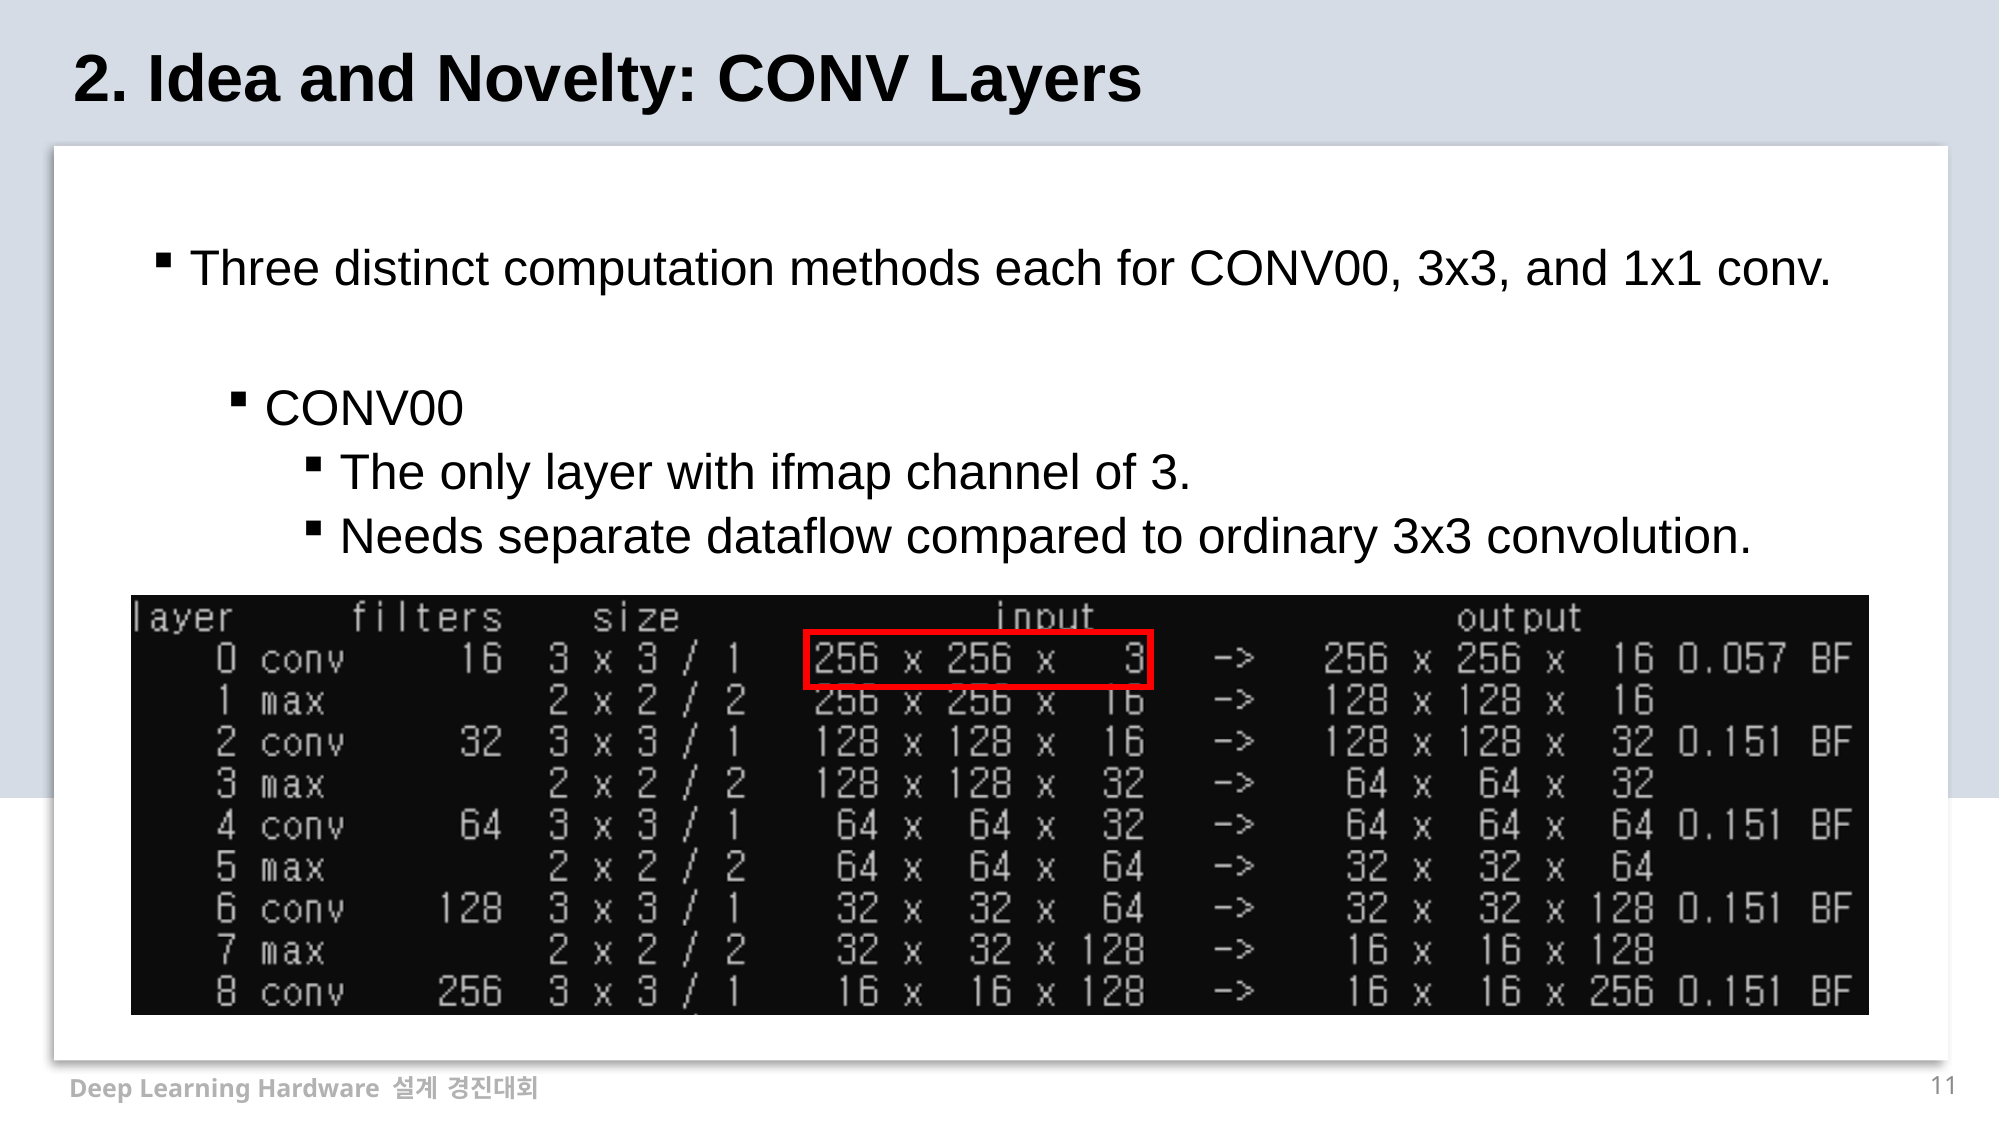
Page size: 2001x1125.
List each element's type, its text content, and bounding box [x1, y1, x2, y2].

text_box 2. Idea and Novelty: CONV Layers [58, 27, 1160, 122]
picture [131, 595, 1869, 1015]
text_box Three distinct computation methods each for CONV00, 3x3, and 1x1 conv. CONV00 The only layer with ifmap channel of 3. Needs separate dataflow compared to ordinary 3x3 convolution. [137, 235, 1917, 487]
slide_number 11 [1523, 1056, 1974, 1117]
footer Deep Learning Hardware 설계 경진대회 [54, 1057, 730, 1118]
